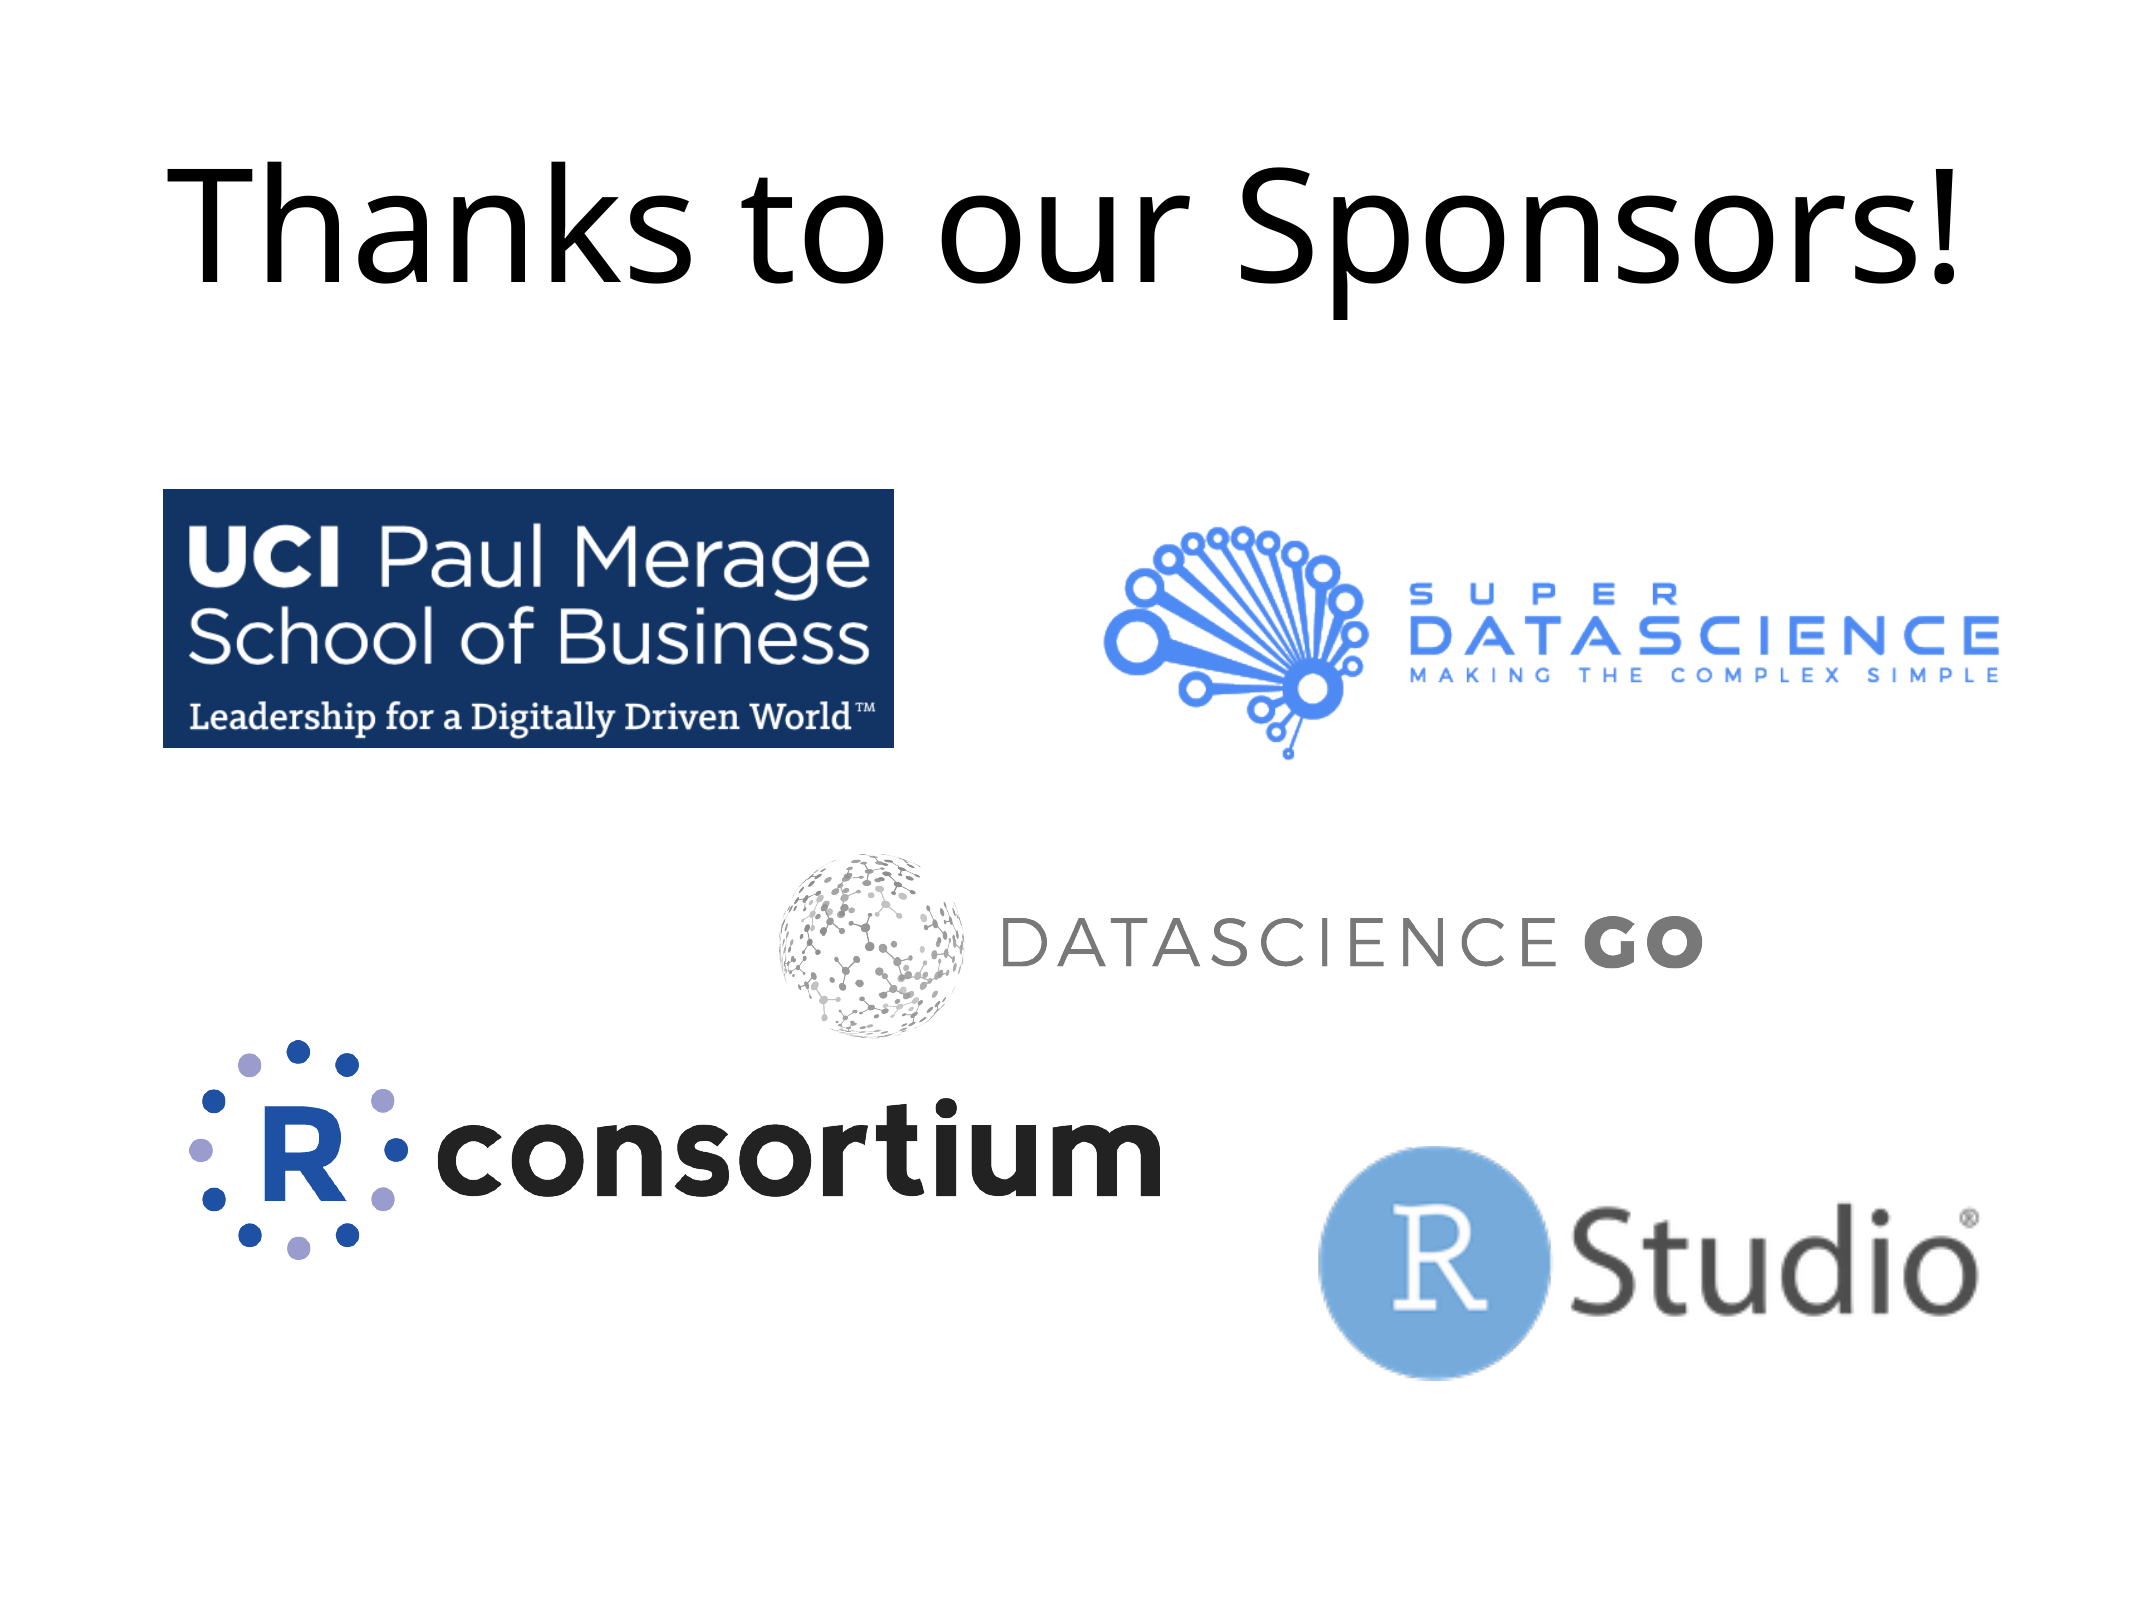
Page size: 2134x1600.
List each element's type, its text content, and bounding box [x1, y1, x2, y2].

picture [1065, 492, 2037, 794]
title Thanks to our Sponsors! [155, 41, 1978, 397]
picture [189, 805, 1740, 1260]
picture [163, 488, 894, 748]
picture [1316, 1146, 1982, 1381]
